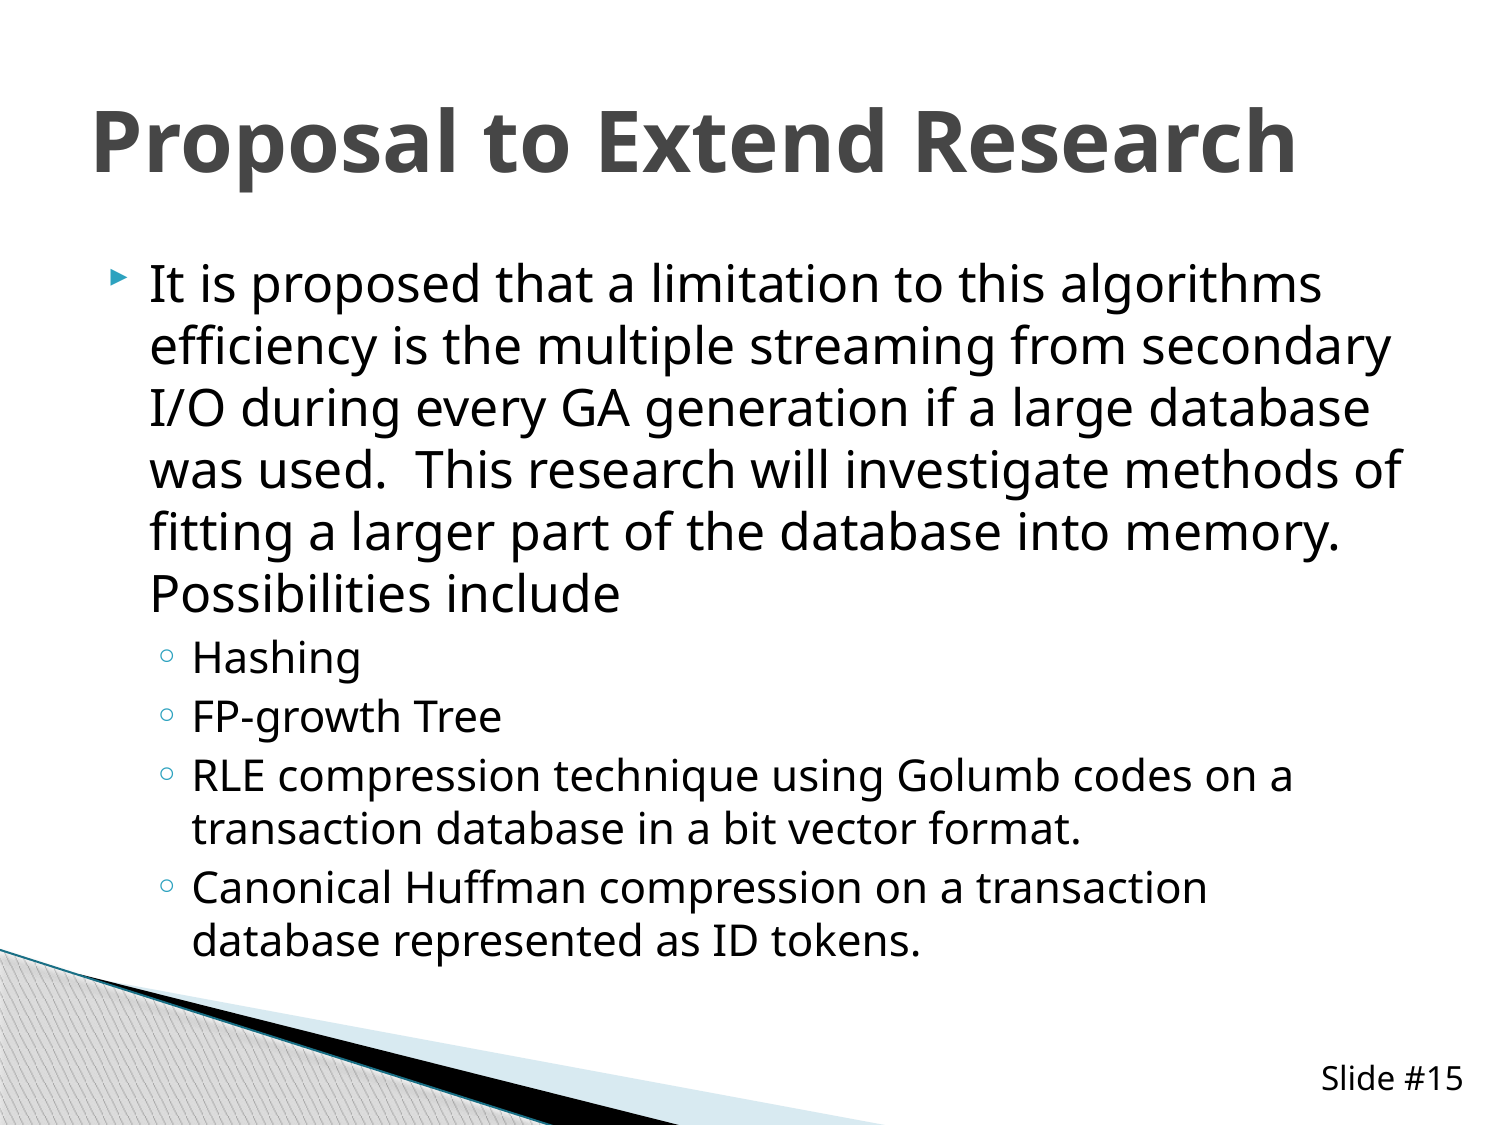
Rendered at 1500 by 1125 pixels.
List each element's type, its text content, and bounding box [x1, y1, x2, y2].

list It is proposed that a limitation to this algorithms efficiency is the multiple streaming from secondary I/O during every GA generation if a large database was used. This research will investigate methods of fitting a larger part of the database into memory. Possibilities include Hashing FP-growth Tree RLE compression technique using Golumb codes on a transaction database in a bit vector format. Canonical Huffman compression on a transaction database represented as ID tokens. [75, 243, 1425, 986]
title Proposal to Extend Research [75, 45, 1425, 233]
slide_number Slide #15 [1200, 1050, 1479, 1110]
